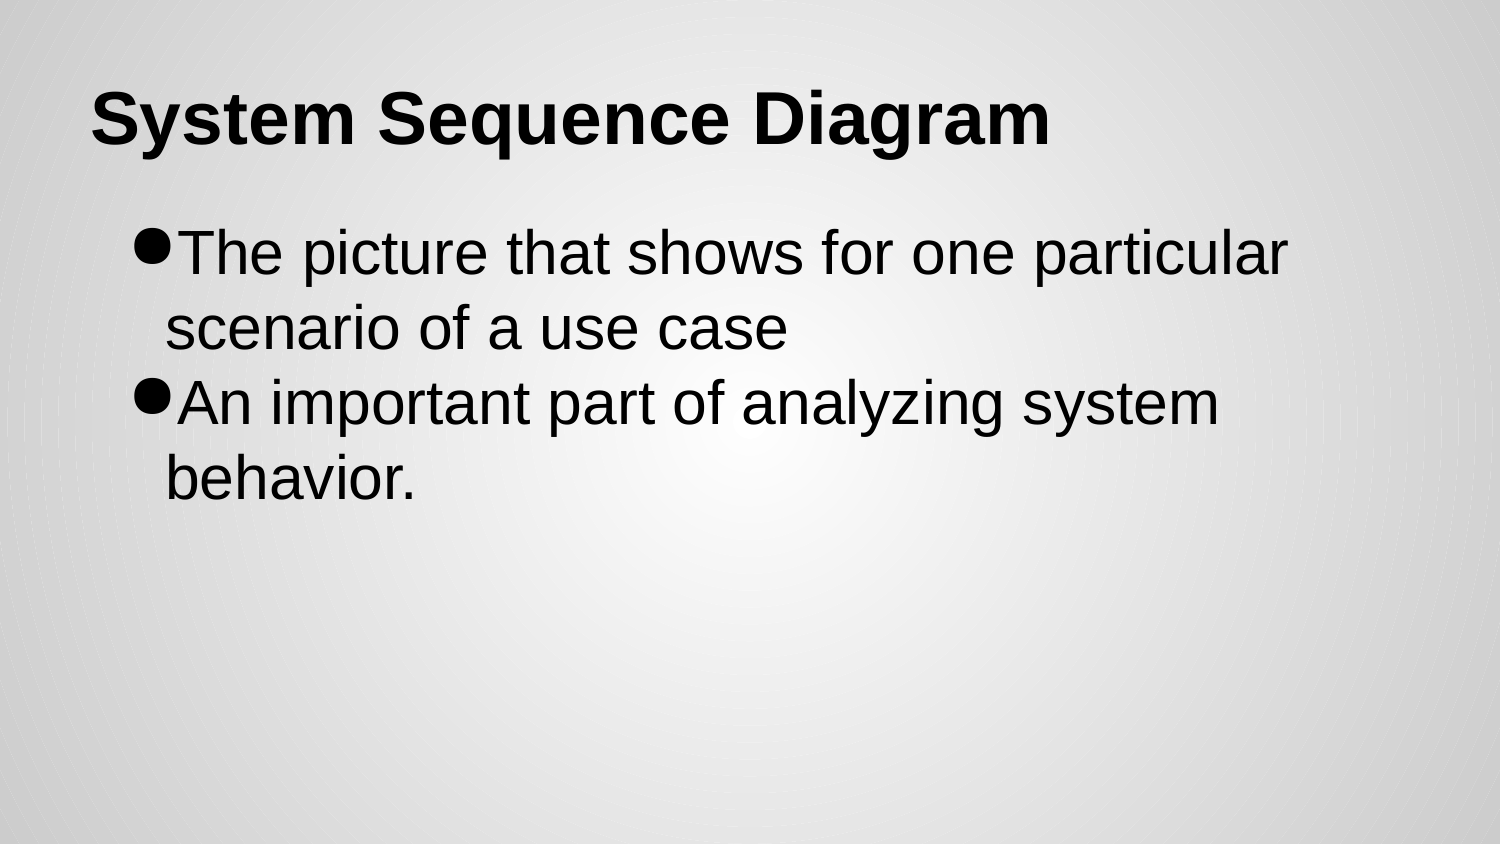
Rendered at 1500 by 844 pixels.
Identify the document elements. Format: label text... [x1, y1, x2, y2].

title System Sequence Diagram [75, 33, 1425, 175]
list The picture that shows for one particular scenario of a use case An important part of analyzing system behavior. [75, 196, 1425, 808]
